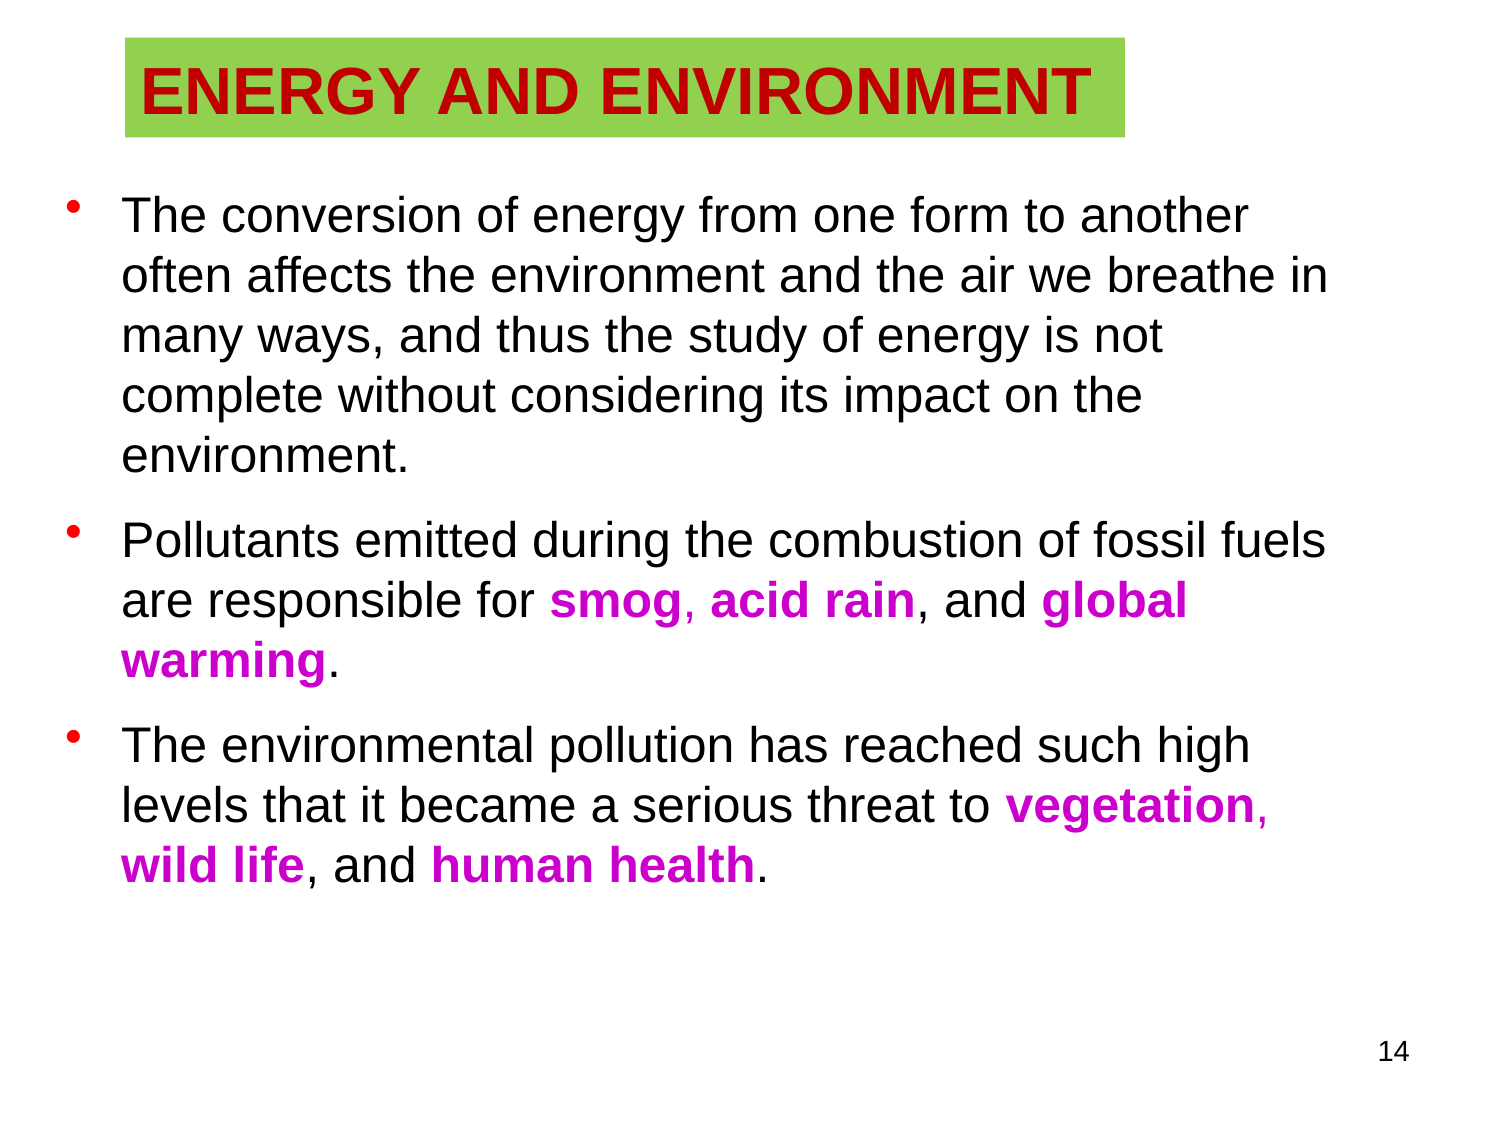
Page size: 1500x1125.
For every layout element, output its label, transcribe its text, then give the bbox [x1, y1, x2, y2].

list The conversion of energy from one form to another often affects the environment and the air we breathe in many ways, and thus the study of energy is not complete without considering its impact on the environment. Pollutants emitted during the combustion of fossil fuels are responsible for smog, acid rain, and global warming. The environmental pollution has reached such high levels that it became a serious threat to vegetation, wild life, and human health. [49, 174, 1376, 951]
title ENERGY AND ENVIRONMENT [124, 37, 1126, 138]
slide_number 14 [1074, 1024, 1426, 1103]
